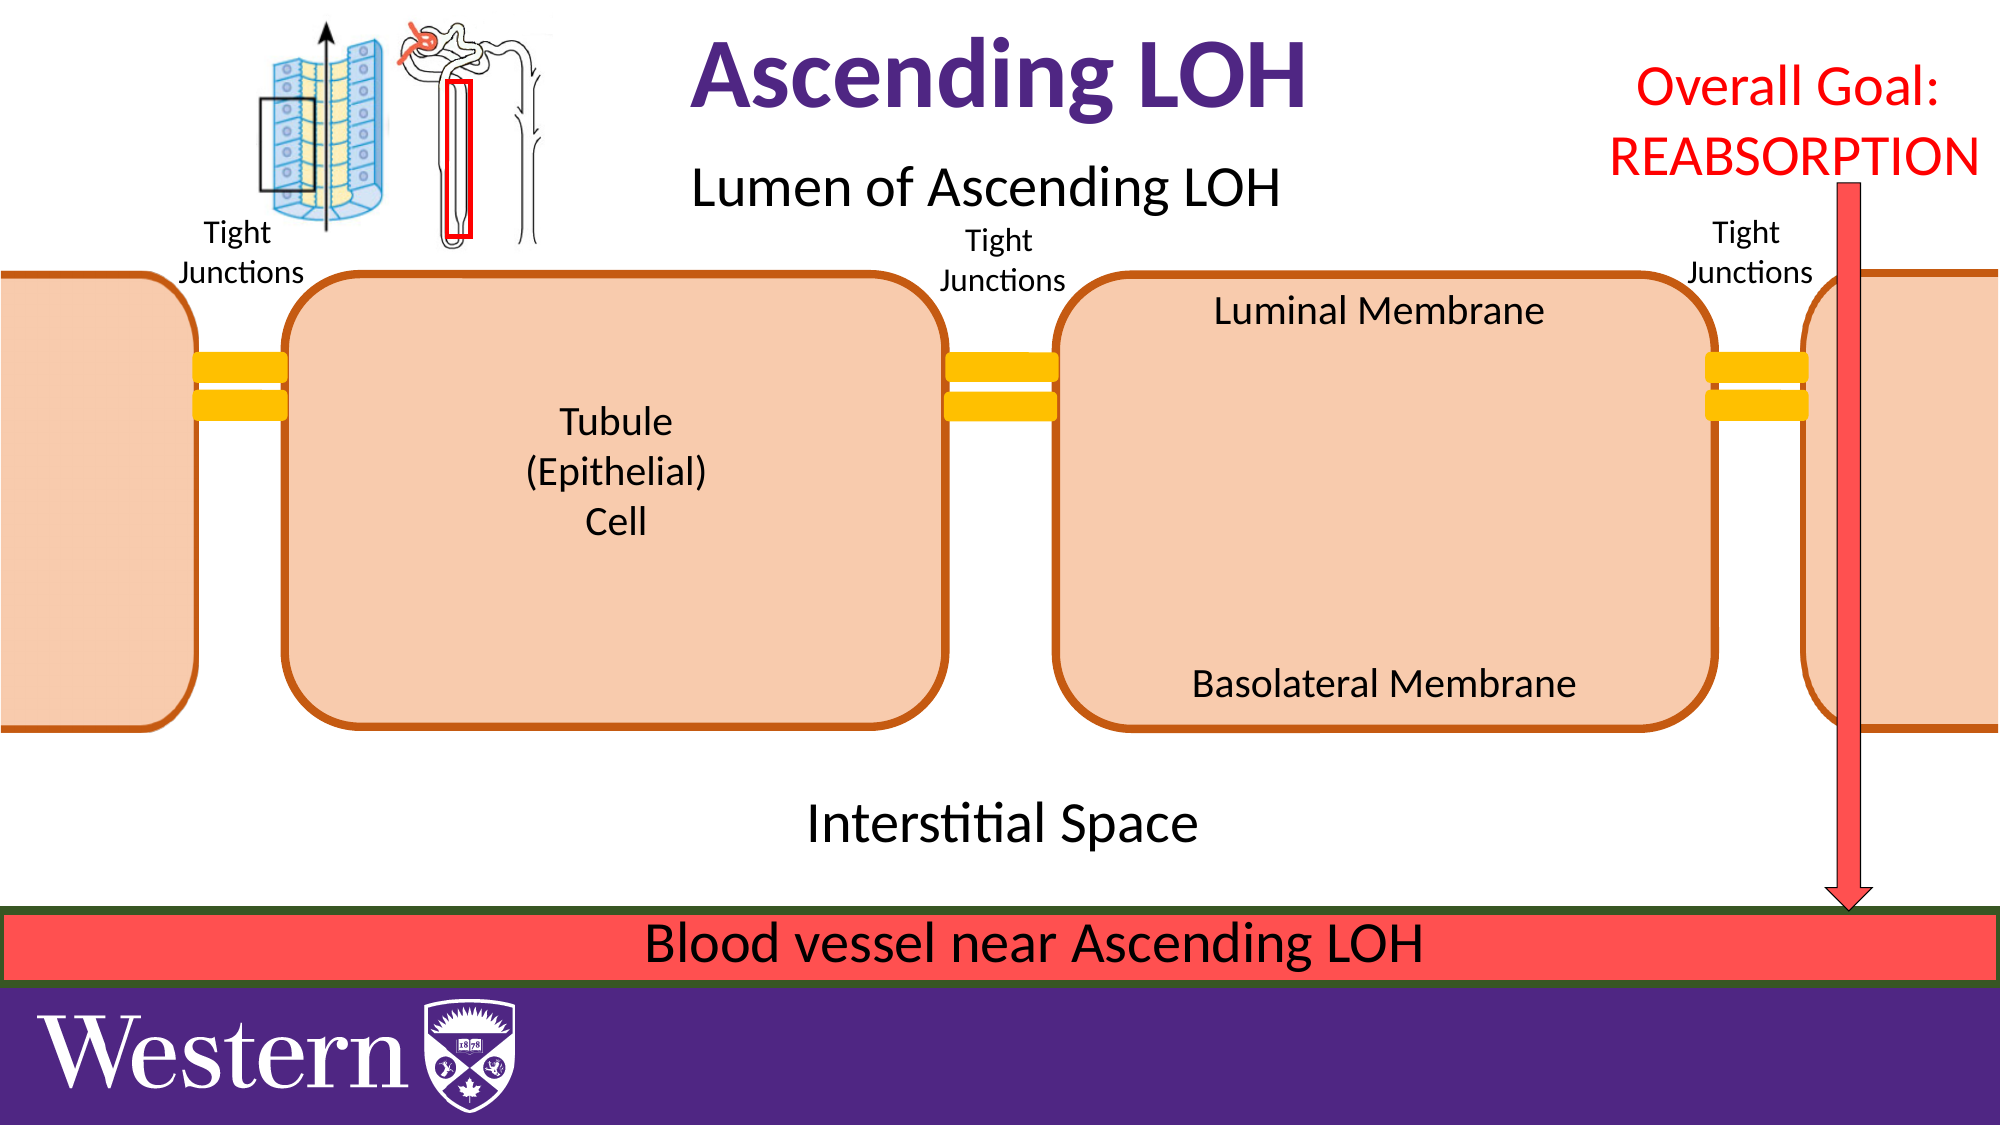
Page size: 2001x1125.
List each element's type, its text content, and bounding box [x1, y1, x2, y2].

picture [37, 999, 515, 1113]
text_box [1836, 195, 1862, 202]
text_box Basolateral Membrane [1177, 648, 1606, 714]
text_box [943, 391, 1058, 422]
text_box Tight Junctions [92, 202, 391, 298]
text_box Luminal Membrane [1199, 275, 1571, 341]
text_box [199, 389, 289, 422]
picture [256, 11, 553, 256]
text_box [199, 351, 289, 384]
text_box [1704, 389, 1799, 422]
text_box Tubule (Epithelial) Cell [497, 386, 735, 551]
text_box Blood vessel near Ascending LOH [629, 897, 1441, 982]
text_box [0, 910, 2000, 984]
text_box [0, 986, 2000, 1125]
picture [1799, 269, 1999, 733]
text_box Overall Goal: REABSORPTION [1594, 40, 1996, 195]
text_box Interstitial Space [791, 776, 1215, 862]
title Ascending LOH [137, 0, 1863, 165]
text_box Tight Junctions [1601, 202, 1900, 298]
text_box [1824, 733, 1874, 912]
text_box [284, 273, 946, 728]
text_box [1055, 274, 1716, 730]
text_box [944, 351, 1060, 383]
picture [0, 270, 199, 733]
text_box Lumen of Ascending LOH [677, 140, 1297, 226]
text_box Tight Junctions [853, 210, 1153, 306]
text_box [1704, 351, 1799, 384]
